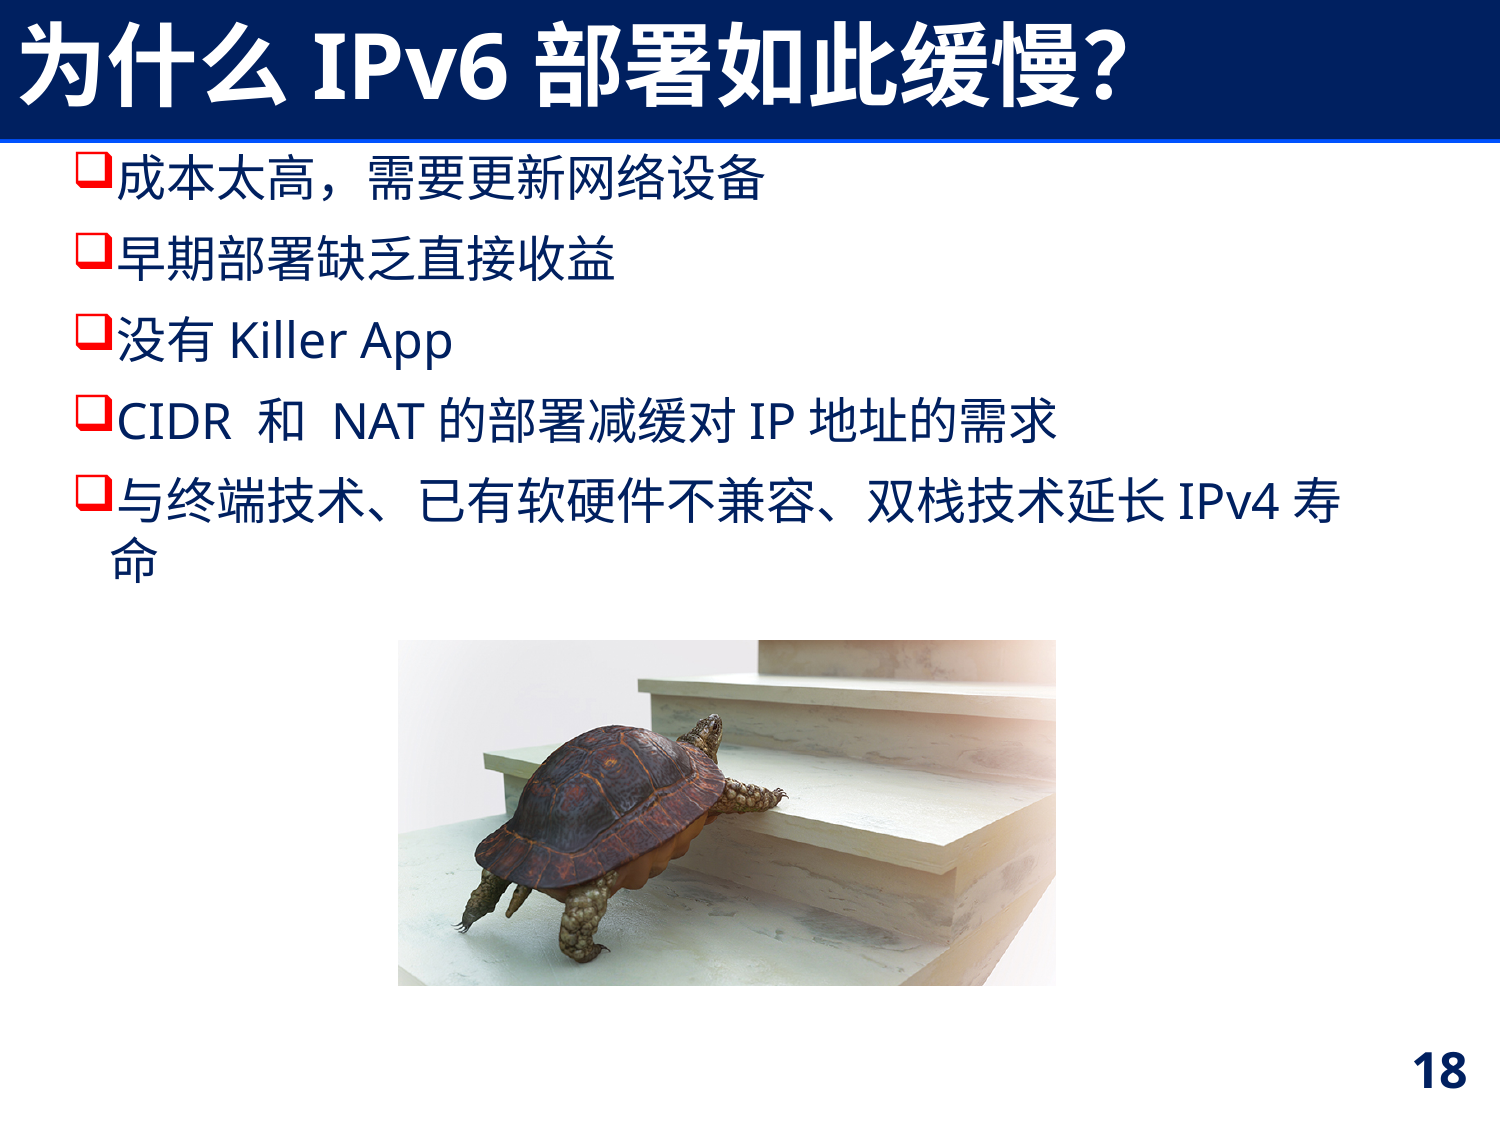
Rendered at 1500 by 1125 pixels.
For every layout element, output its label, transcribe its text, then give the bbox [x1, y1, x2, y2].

slide_number 18 [1145, 1042, 1484, 1103]
picture [398, 640, 1056, 986]
list 成本太高，需要更新网络设备 早期部署缺乏直接收益 没有Killer App CIDR 和 NAT的部署减缓对IP地址的需求 与终端技术、已有软硬件不兼容、双栈技术延长IPv4寿命 [56, 139, 1397, 563]
title 为什么IPv6部署如此缓慢？ [0, 0, 1500, 140]
